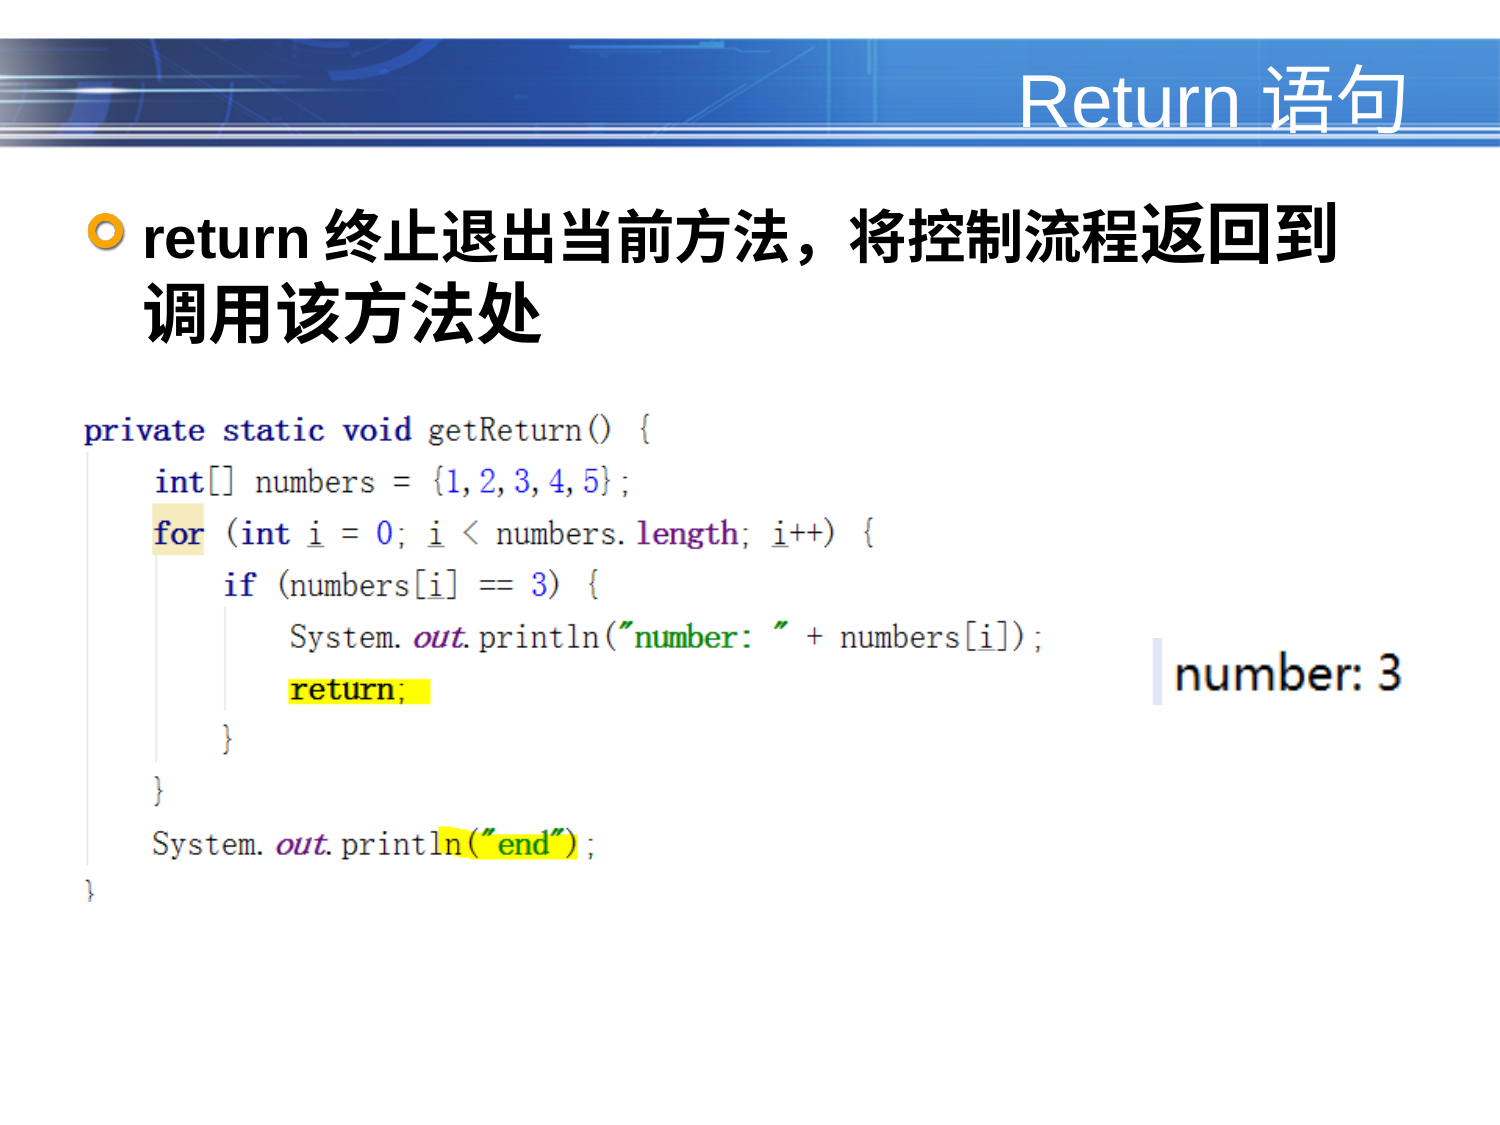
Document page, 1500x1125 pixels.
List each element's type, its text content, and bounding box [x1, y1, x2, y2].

title Return语句 [75, 45, 1425, 233]
list return终止退出当前方法，将控制流程返回到调用该方法处 [70, 184, 1373, 398]
picture [0, 0, 1500, 1125]
